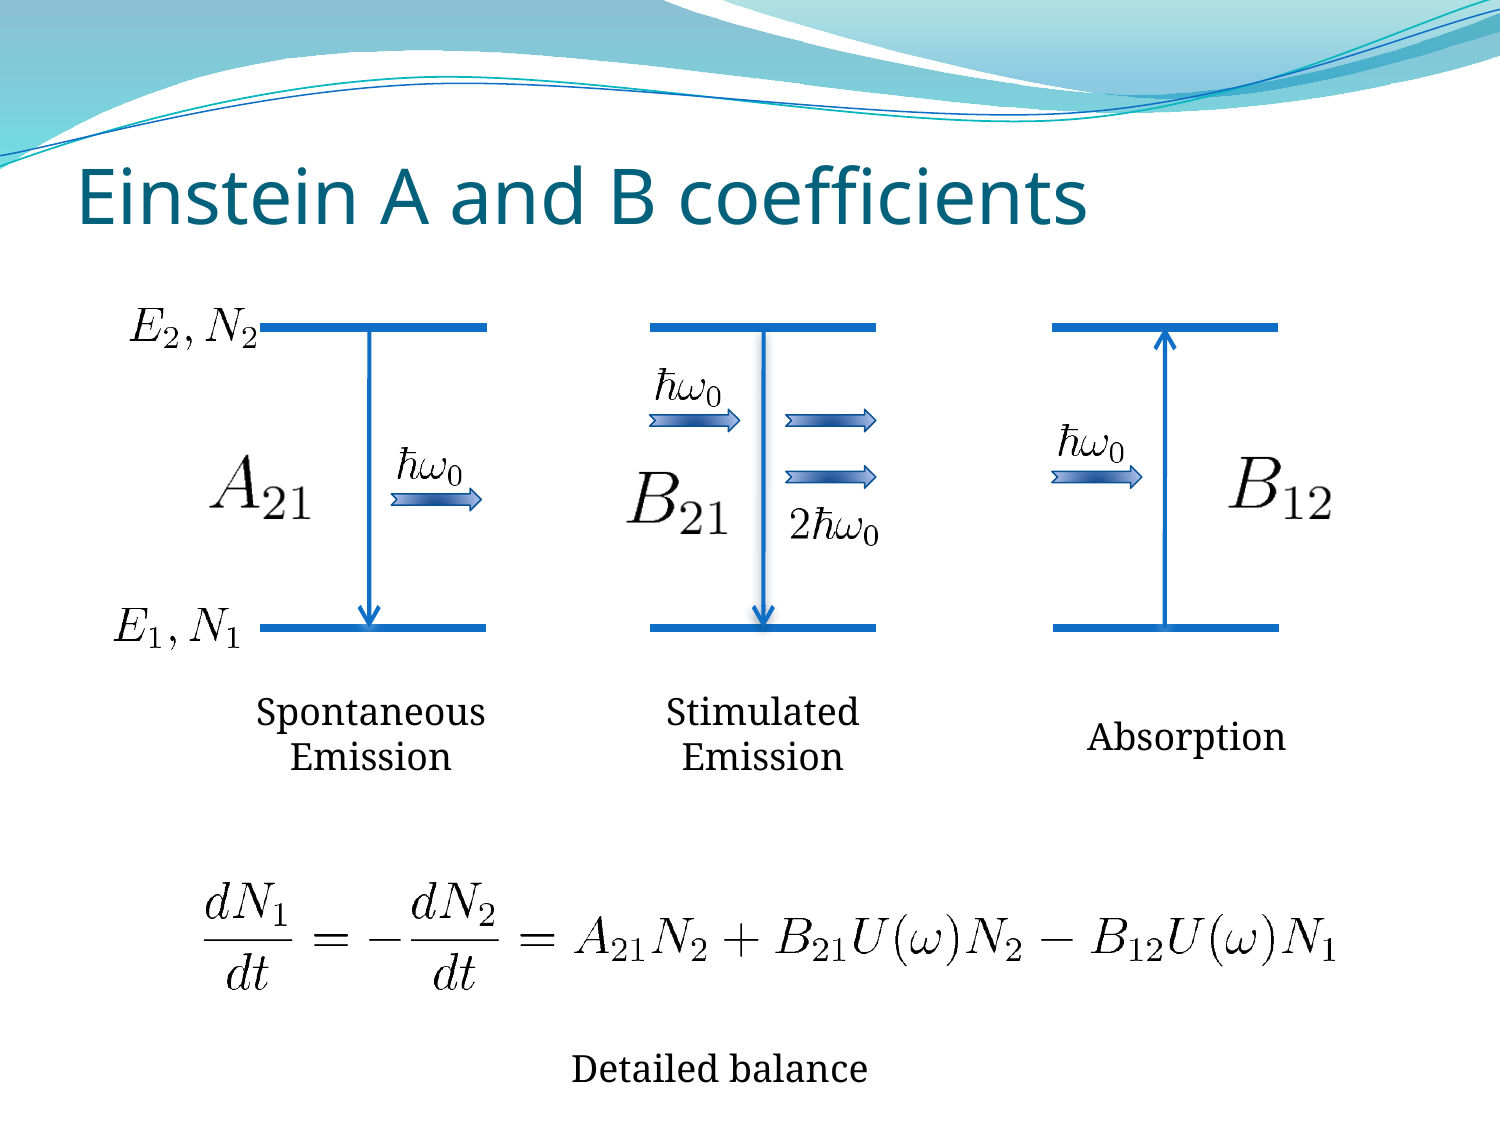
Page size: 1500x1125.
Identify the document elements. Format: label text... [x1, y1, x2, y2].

picture [615, 465, 740, 541]
text_box Absorption [1033, 705, 1342, 766]
picture [649, 363, 725, 410]
picture [197, 450, 323, 526]
text_box Detailed balance [556, 1037, 1235, 1097]
text_box [648, 409, 741, 433]
picture [124, 303, 261, 352]
text_box Stimulated Emission [609, 680, 918, 785]
text_box [1130, 467, 1143, 477]
text_box Spontaneous Emission [217, 680, 526, 785]
text_box N two-level atoms [1051, 479, 1140, 488]
picture [785, 502, 883, 549]
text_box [785, 480, 874, 488]
picture [1216, 450, 1342, 526]
text_box [785, 408, 877, 433]
text_box N two-level atoms [1051, 465, 1133, 477]
picture [1052, 420, 1128, 466]
picture [108, 603, 245, 653]
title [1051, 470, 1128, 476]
picture [199, 878, 1342, 992]
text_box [391, 487, 473, 500]
text_box [785, 465, 877, 477]
text_box [390, 490, 482, 512]
text_box [652, 408, 730, 423]
picture [391, 442, 467, 489]
title Einstein A and B coefficients [75, 152, 1450, 240]
